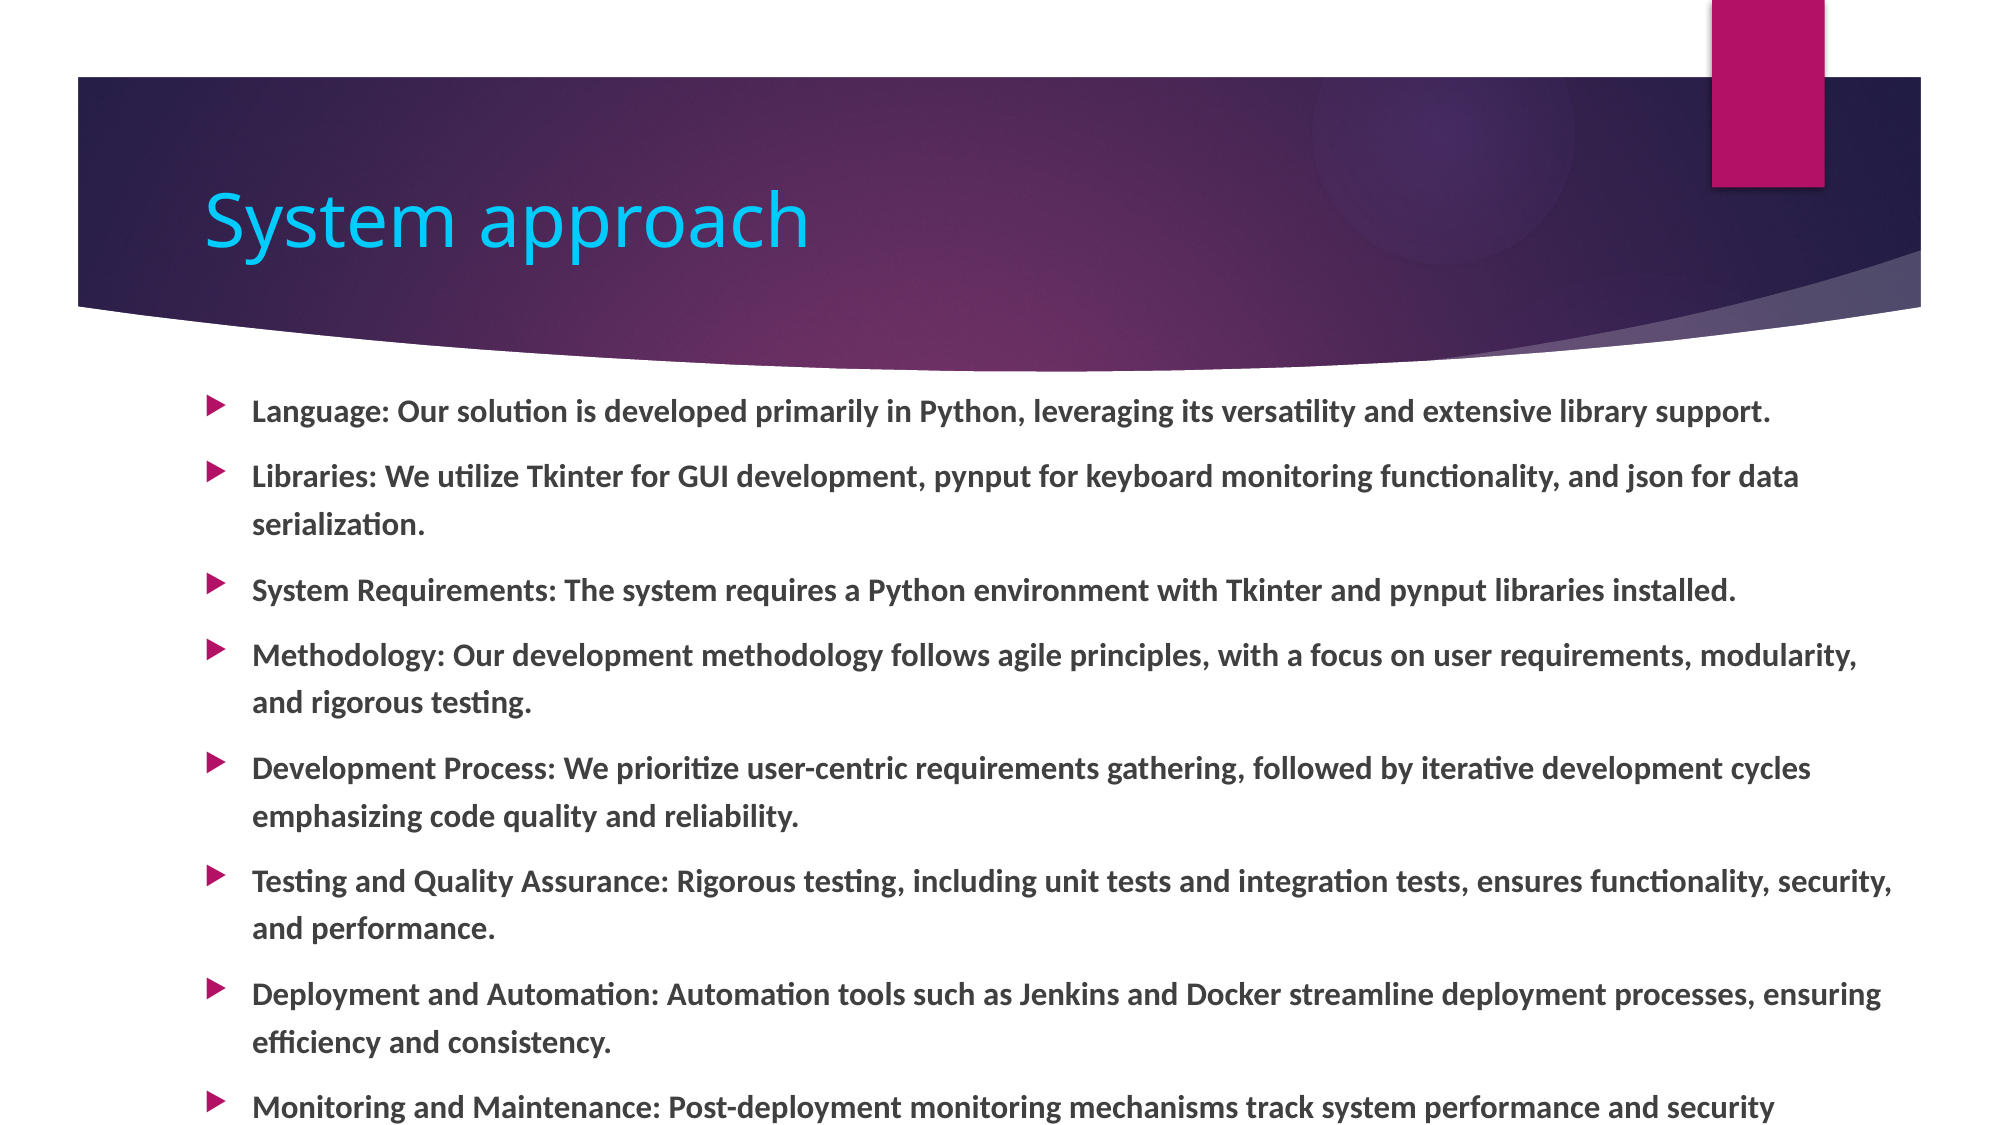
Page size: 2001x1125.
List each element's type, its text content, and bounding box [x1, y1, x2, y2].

list Language: Our solution is developed primarily in Python, leveraging its versatility and extensive library support. Libraries: We utilize Tkinter for GUI development, pynput for keyboard monitoring functionality, and json for data serialization. System Requirements: The system requires a Python environment with Tkinter and pynput libraries installed. Methodology: Our development methodology follows agile principles, with a focus on user requirements, modularity, and rigorous testing. Development Process: We prioritize user-centric requirements gathering, followed by iterative development cycles emphasizing code quality and reliability. Testing and Quality Assurance: Rigorous testing, including unit tests and integration tests, ensures functionality, security, and performance. Deployment and Automation: Automation tools such as Jenkins and Docker streamline deployment processes, ensuring efficiency and consistency. Monitoring and Maintenance: Post-deployment monitoring mechanisms track system performance and security incidents, enabling proactive maintenance and updates. [189, 373, 1921, 1125]
title System approach [189, 159, 1627, 276]
